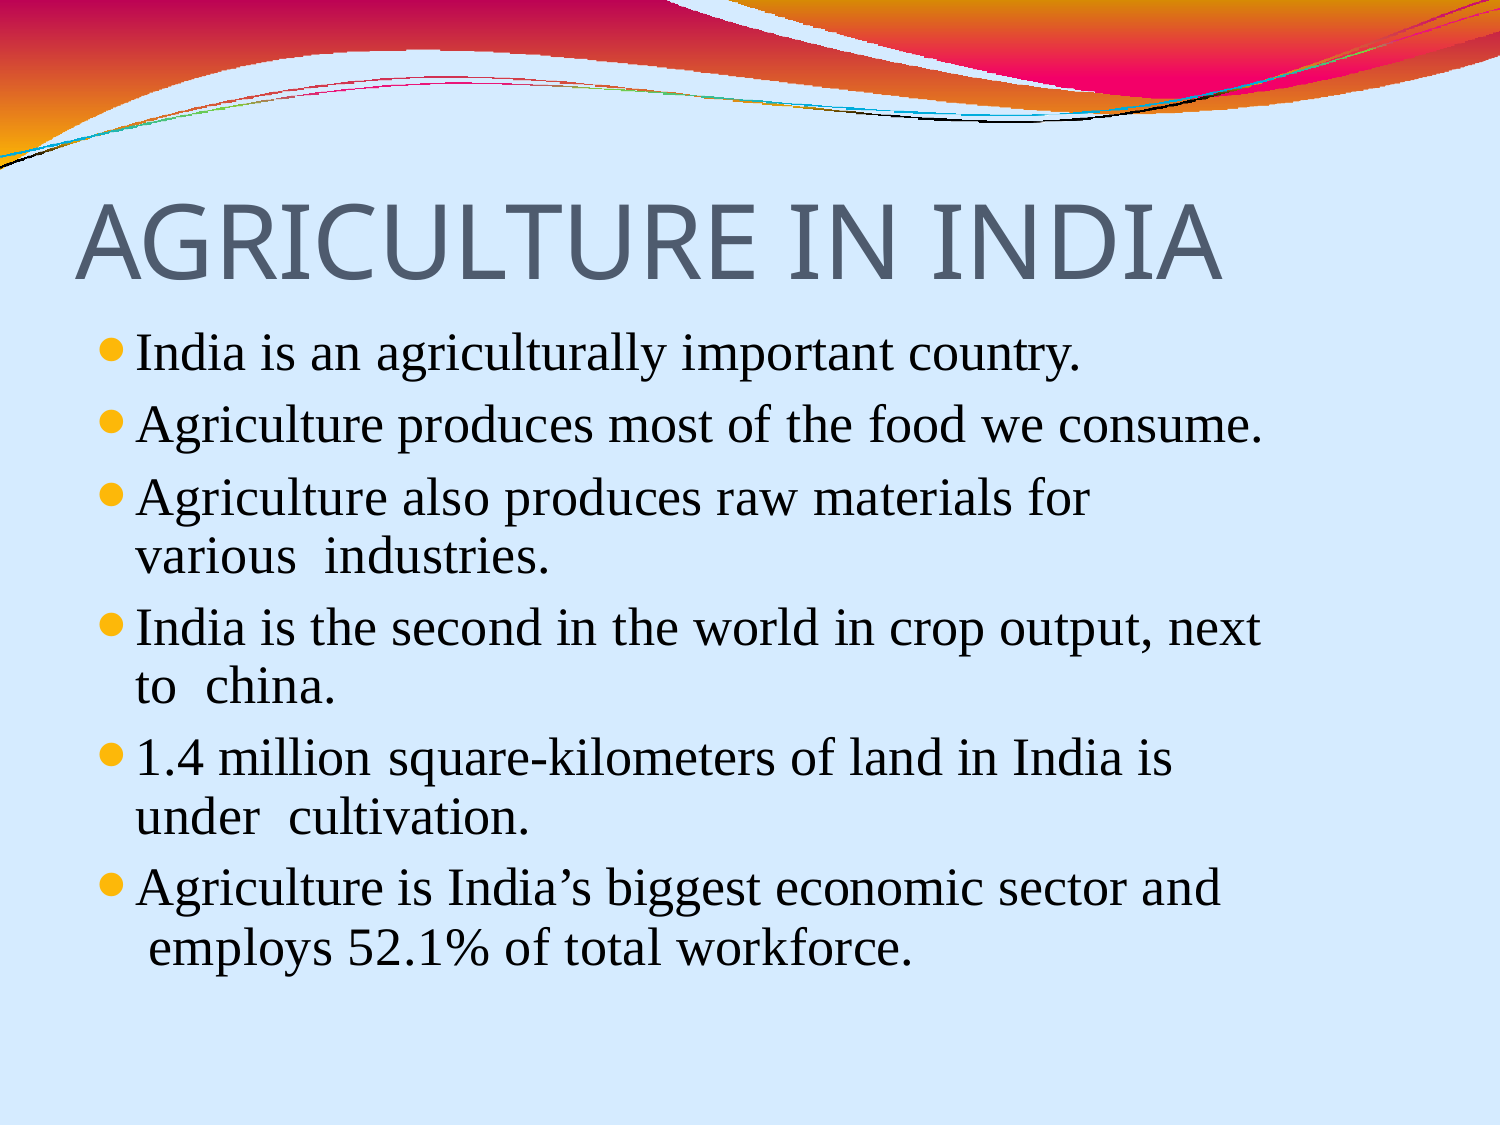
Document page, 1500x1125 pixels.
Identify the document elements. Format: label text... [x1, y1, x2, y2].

picture [0, 0, 1500, 170]
text_box India is an agriculturally important country. Agriculture produces most of the food we consume. Agriculture also produces raw materials for various industries. India is the second in the world in crop output, next to china. 1.4 million square-kilometers of land in India is under cultivation. Agriculture is India’s biggest economic sector and employs 52.1% of total workforce. [87, 307, 1312, 976]
title AGRICULTURE IN INDIA [72, 173, 1258, 364]
